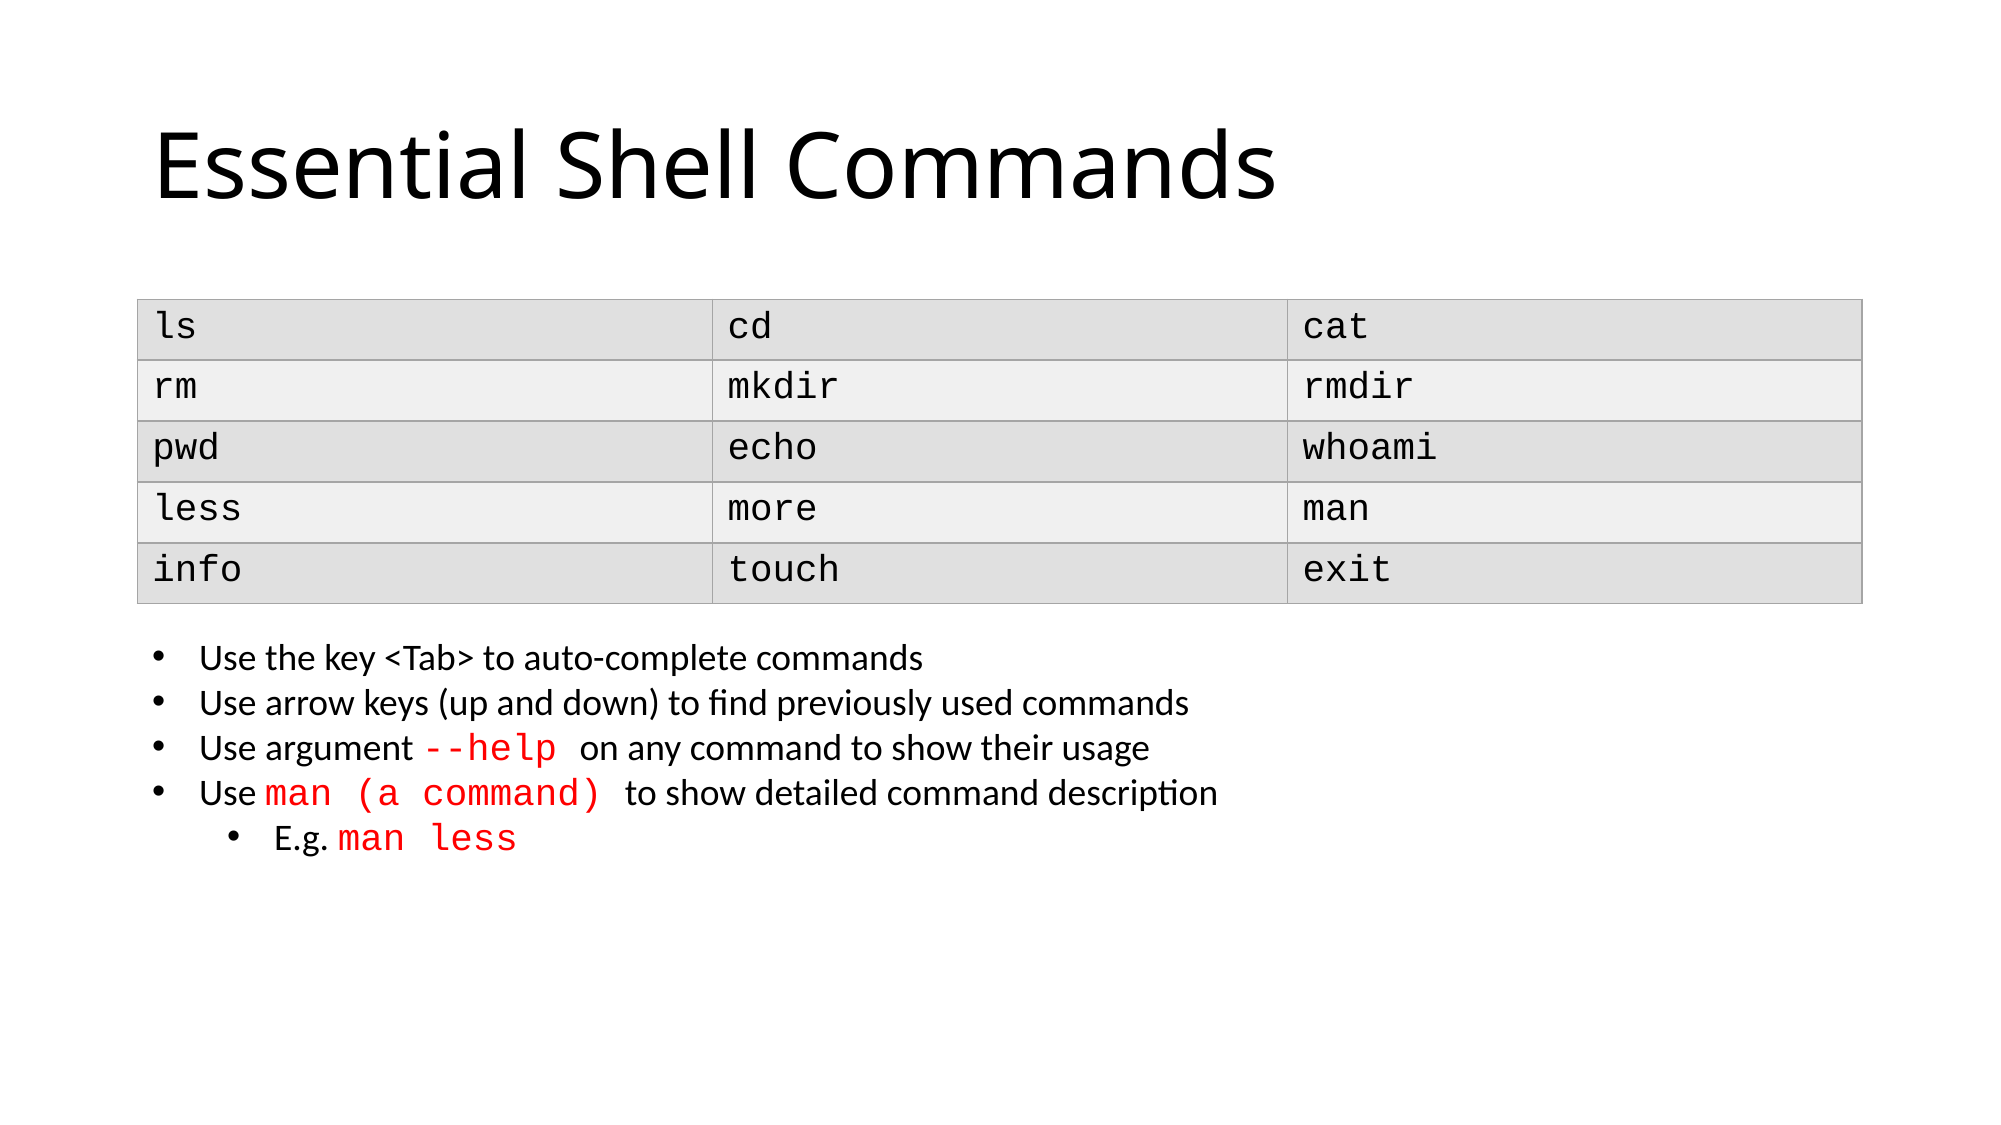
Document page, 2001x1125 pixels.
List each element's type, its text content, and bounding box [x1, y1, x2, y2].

table_cell touch [713, 544, 1287, 603]
table_cell info [138, 544, 712, 603]
table_cell man [1288, 483, 1861, 542]
table_cell mkdir [713, 361, 1287, 420]
table_cell whoami [1288, 422, 1861, 481]
table_cell exit [1288, 544, 1861, 603]
table_cell pwd [138, 422, 712, 481]
title Essential Shell Commands [137, 59, 1863, 278]
table_cell rmdir [1288, 361, 1861, 420]
table_header cd [713, 300, 1287, 359]
text_box Use the key <Tab> to auto-complete commands Use arrow keys (up and down) to find previously used commands Use argument --help on any command to show their usage Use man (a command) to show detailed command description E.g. man less [137, 625, 1863, 911]
table_cell less [138, 483, 712, 542]
table_header ls [138, 300, 712, 359]
table_header cat [1288, 300, 1861, 359]
table_cell echo [713, 422, 1287, 481]
table_cell rm [138, 361, 712, 420]
table_cell more [713, 483, 1287, 542]
